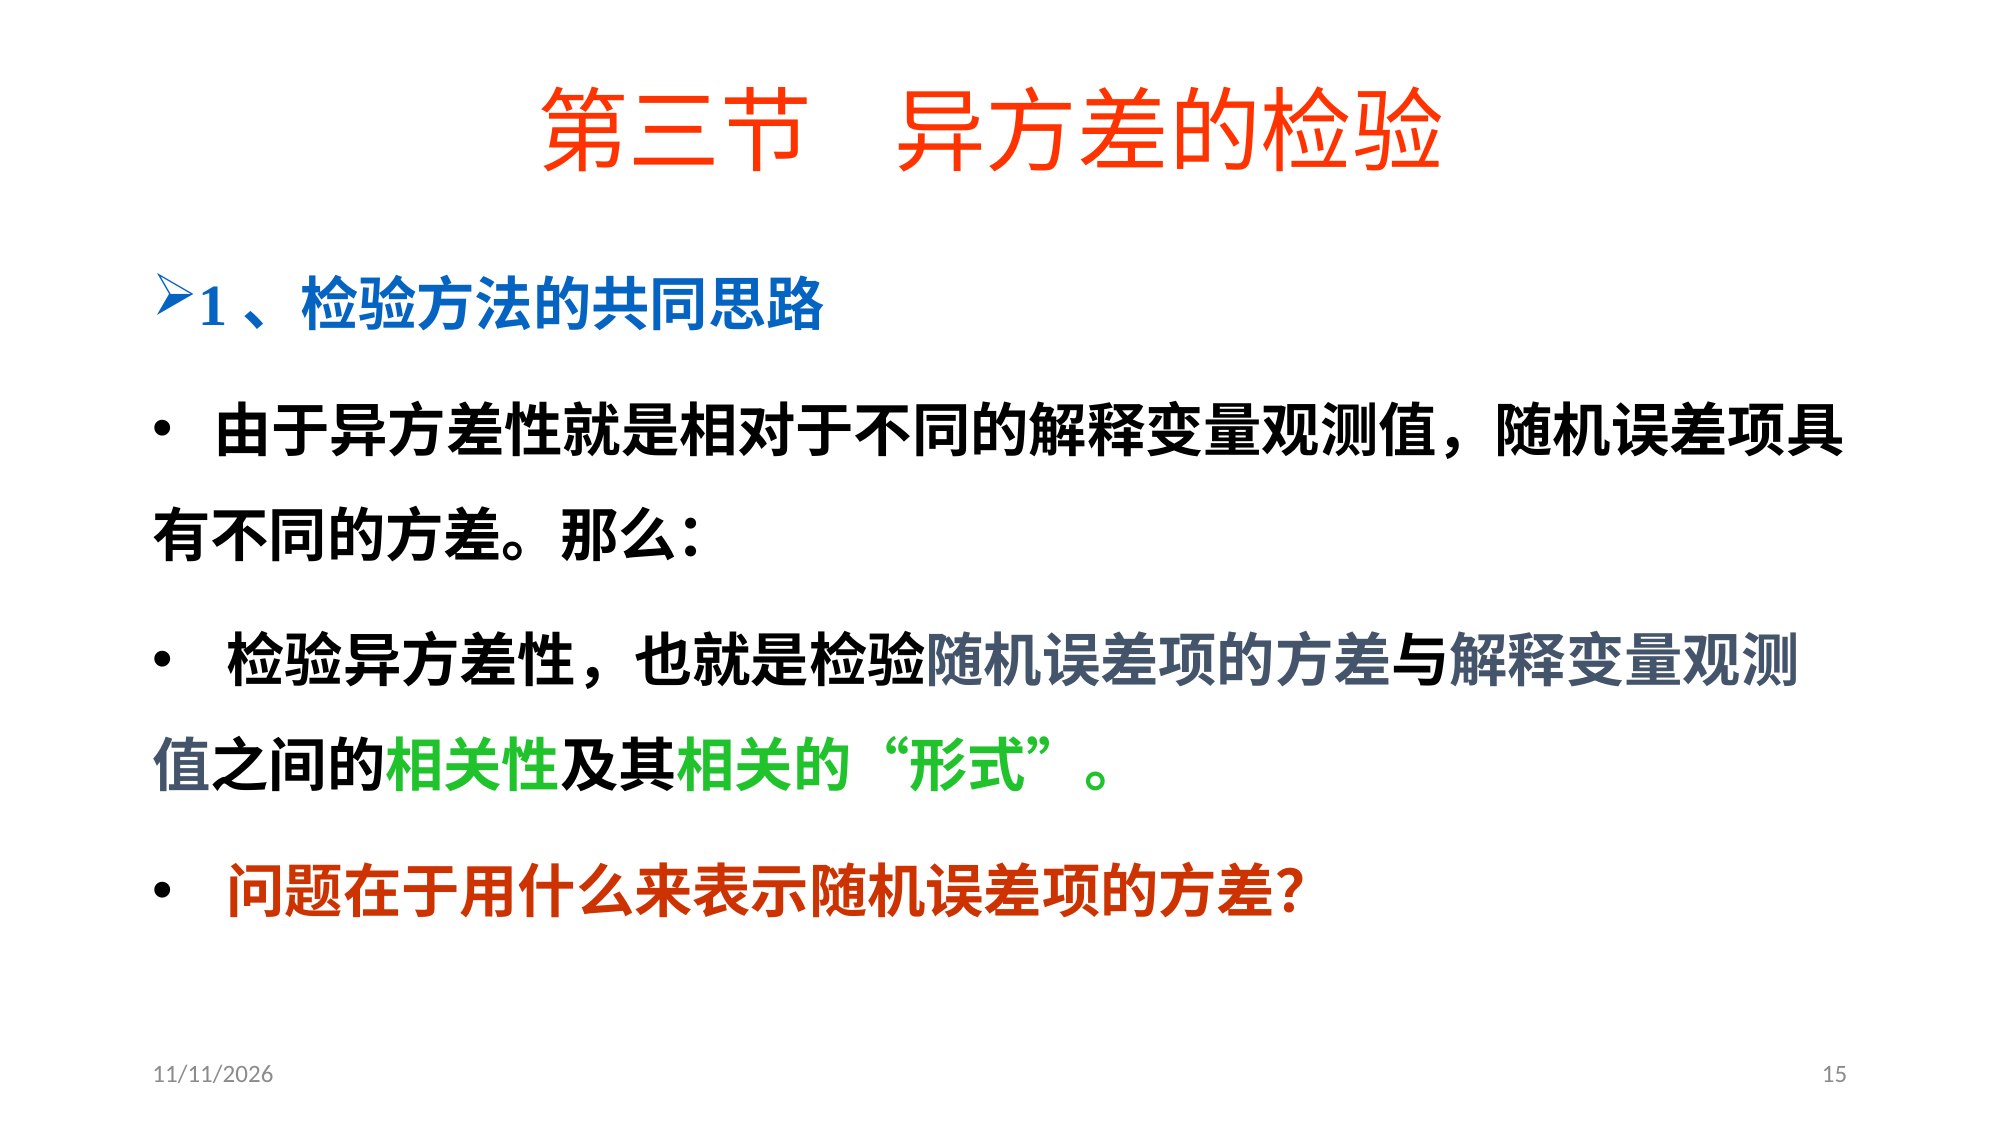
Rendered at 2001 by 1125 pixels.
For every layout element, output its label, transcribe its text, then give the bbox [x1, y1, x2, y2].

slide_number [137, 1042, 588, 1103]
list 1、检验方法的共同思路 由于异方差性就是相对于不同的解释变量观测值，随机误差项具有不同的方差。那么： 检验异方差性，也就是检验随机误差项的方差与解释变量观测值之间的相关性及其相关的“形式”。 问题在于用什么来表示随机误差项的方差？ [137, 224, 1863, 969]
slide_number 15 [1412, 1042, 1863, 1103]
title 第三节 异方差的检验 [397, 33, 1676, 224]
